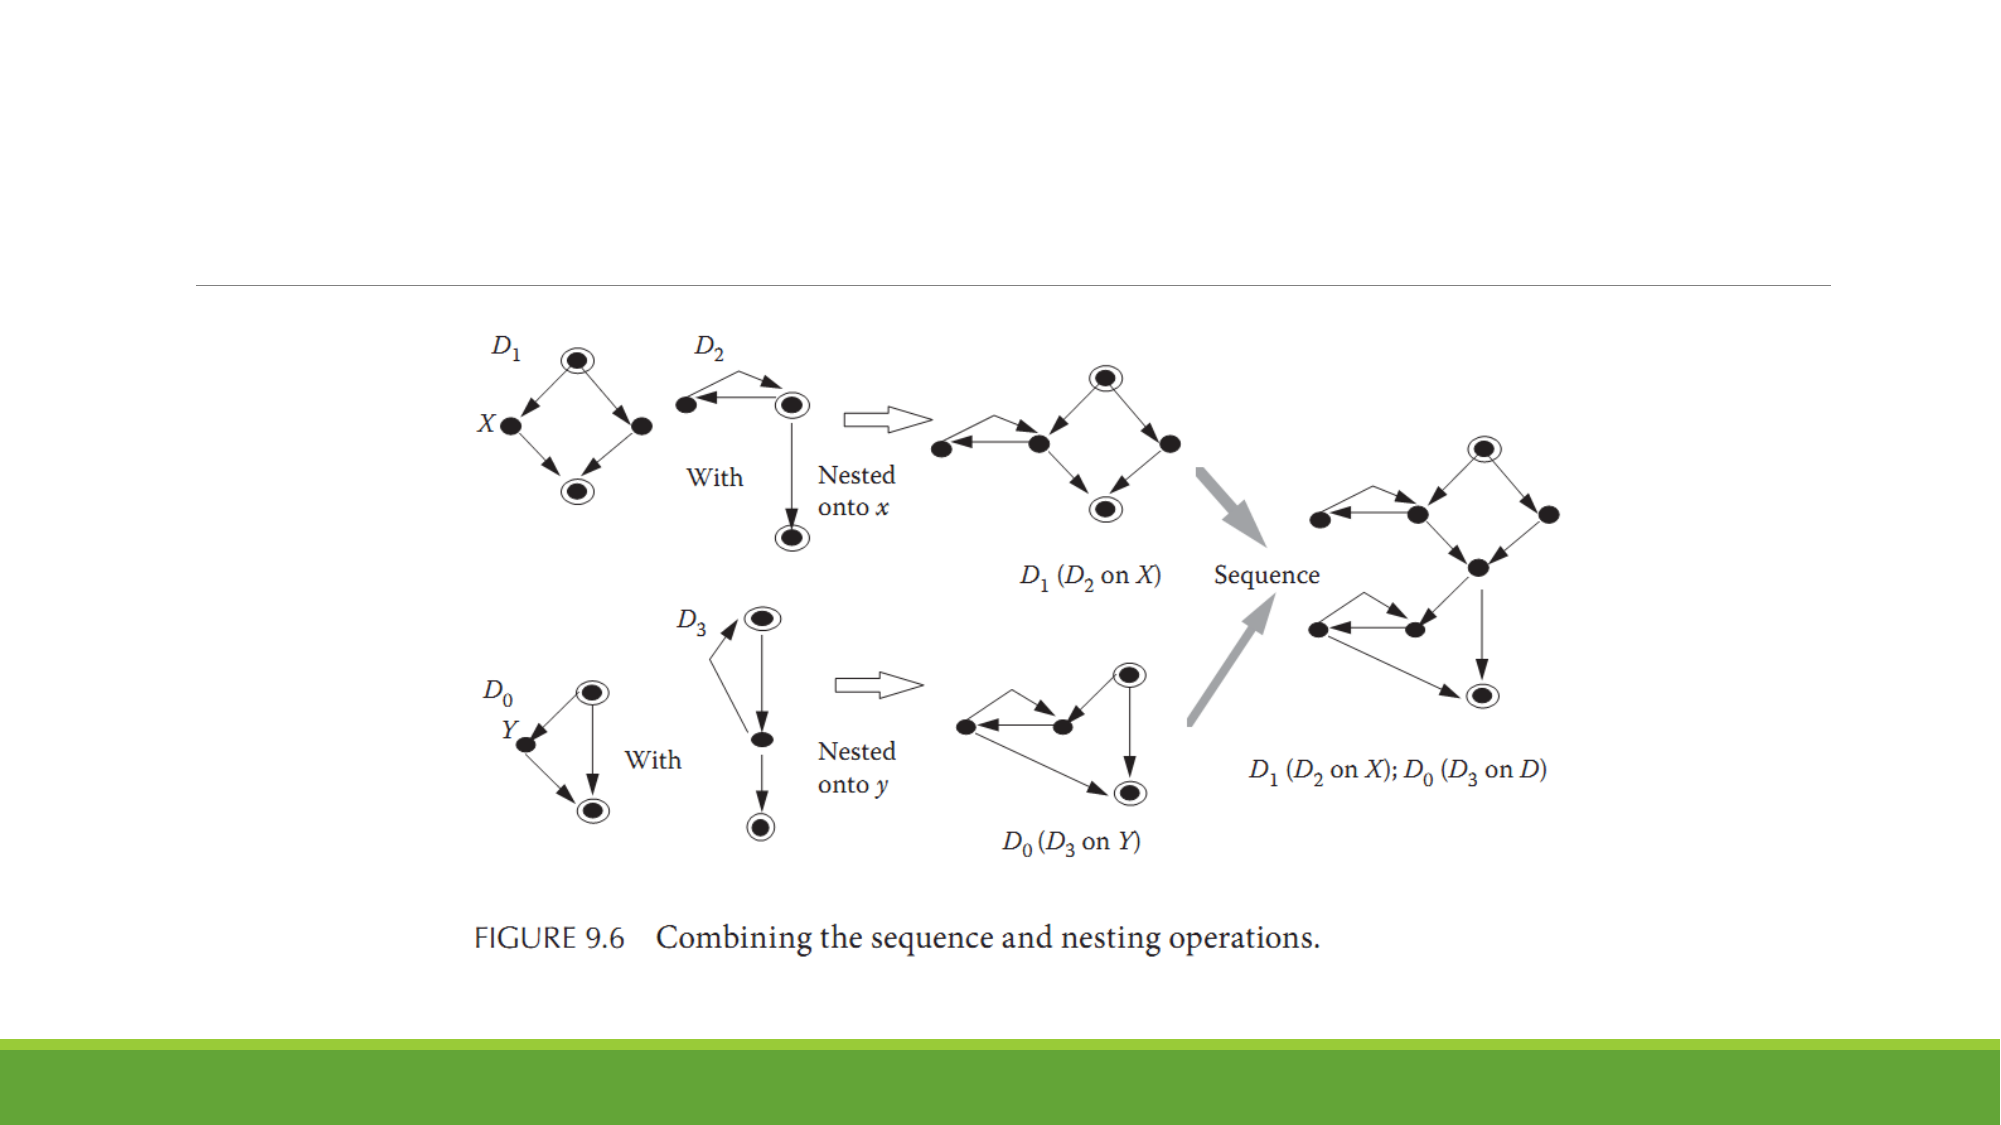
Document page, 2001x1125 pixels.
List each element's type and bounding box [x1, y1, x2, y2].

list [445, 302, 1564, 964]
